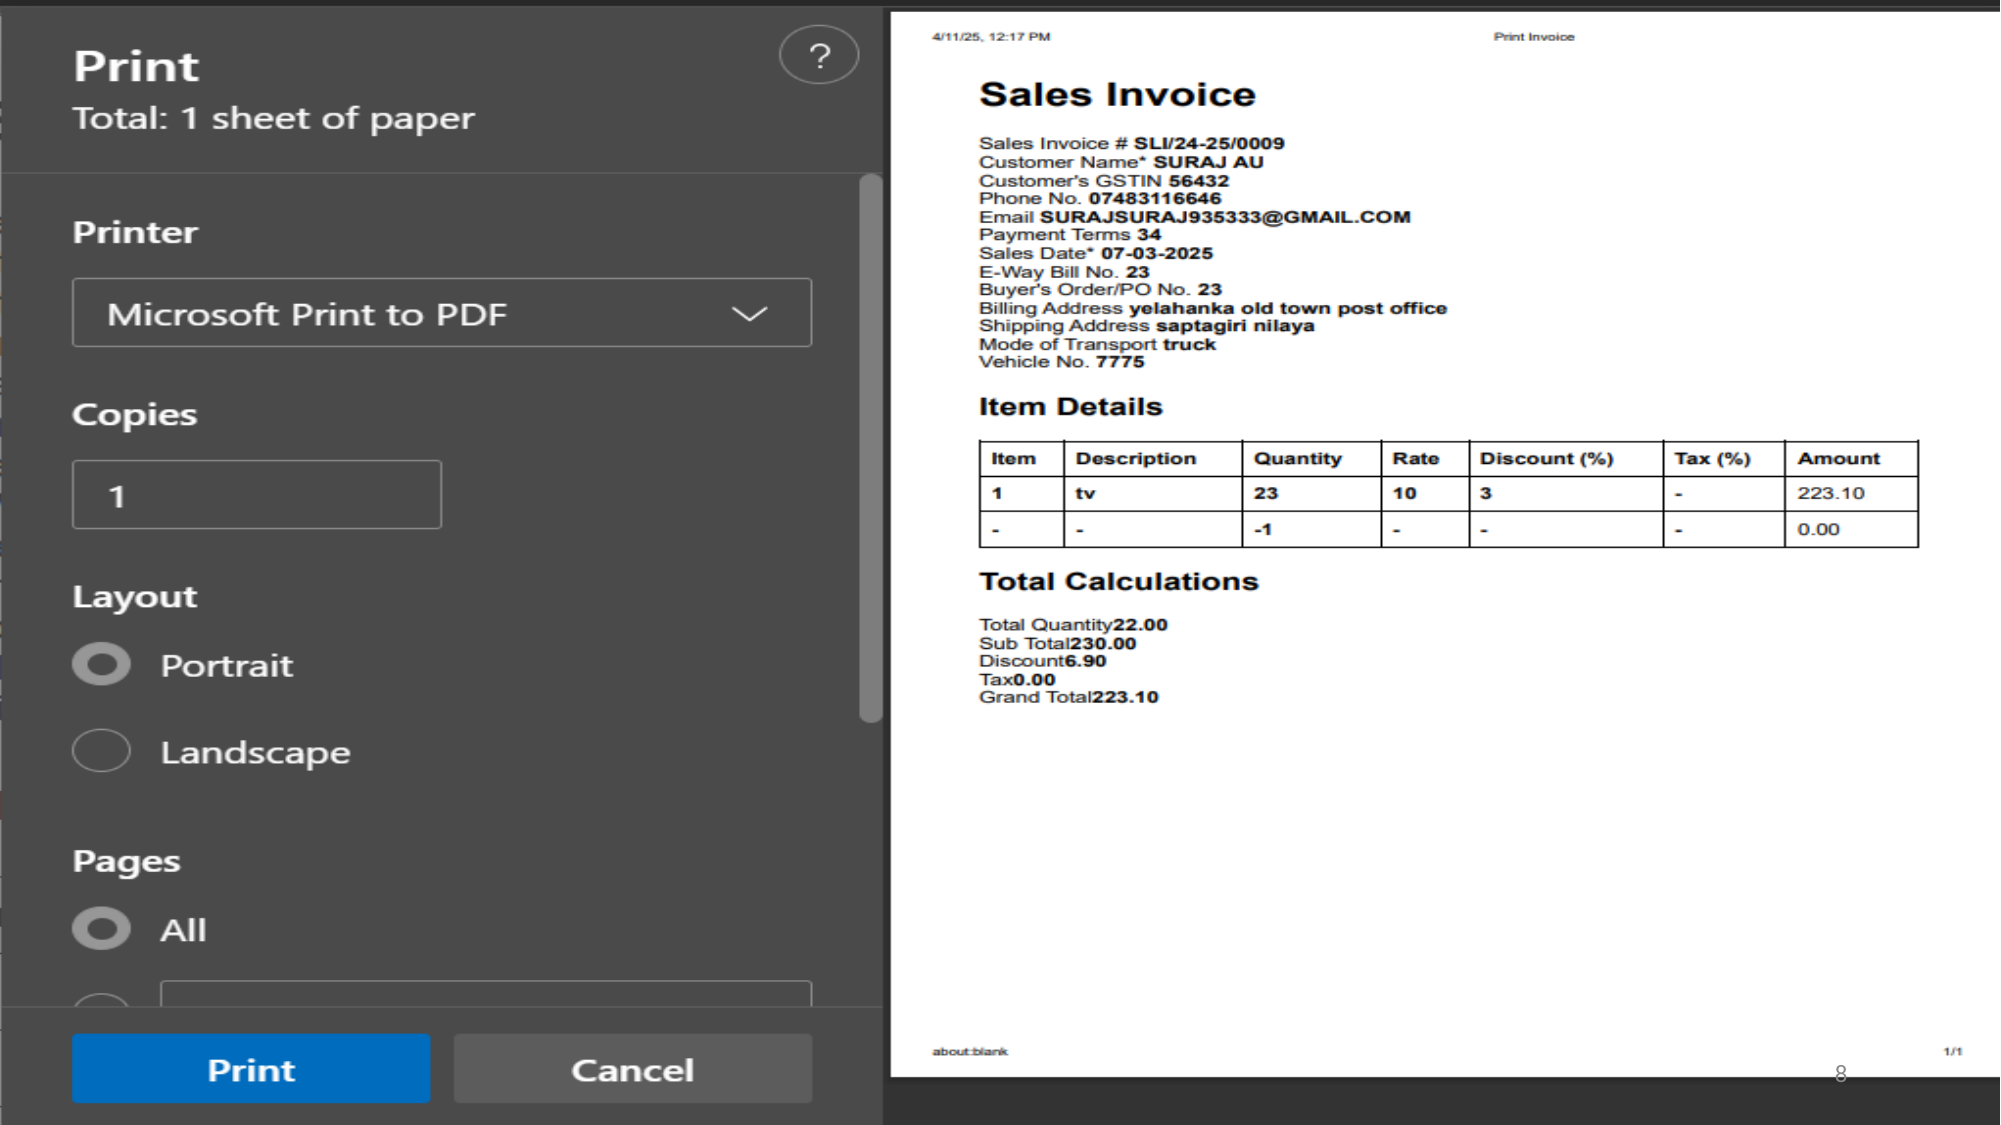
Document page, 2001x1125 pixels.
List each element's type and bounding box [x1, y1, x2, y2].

list [0, 0, 2000, 1125]
